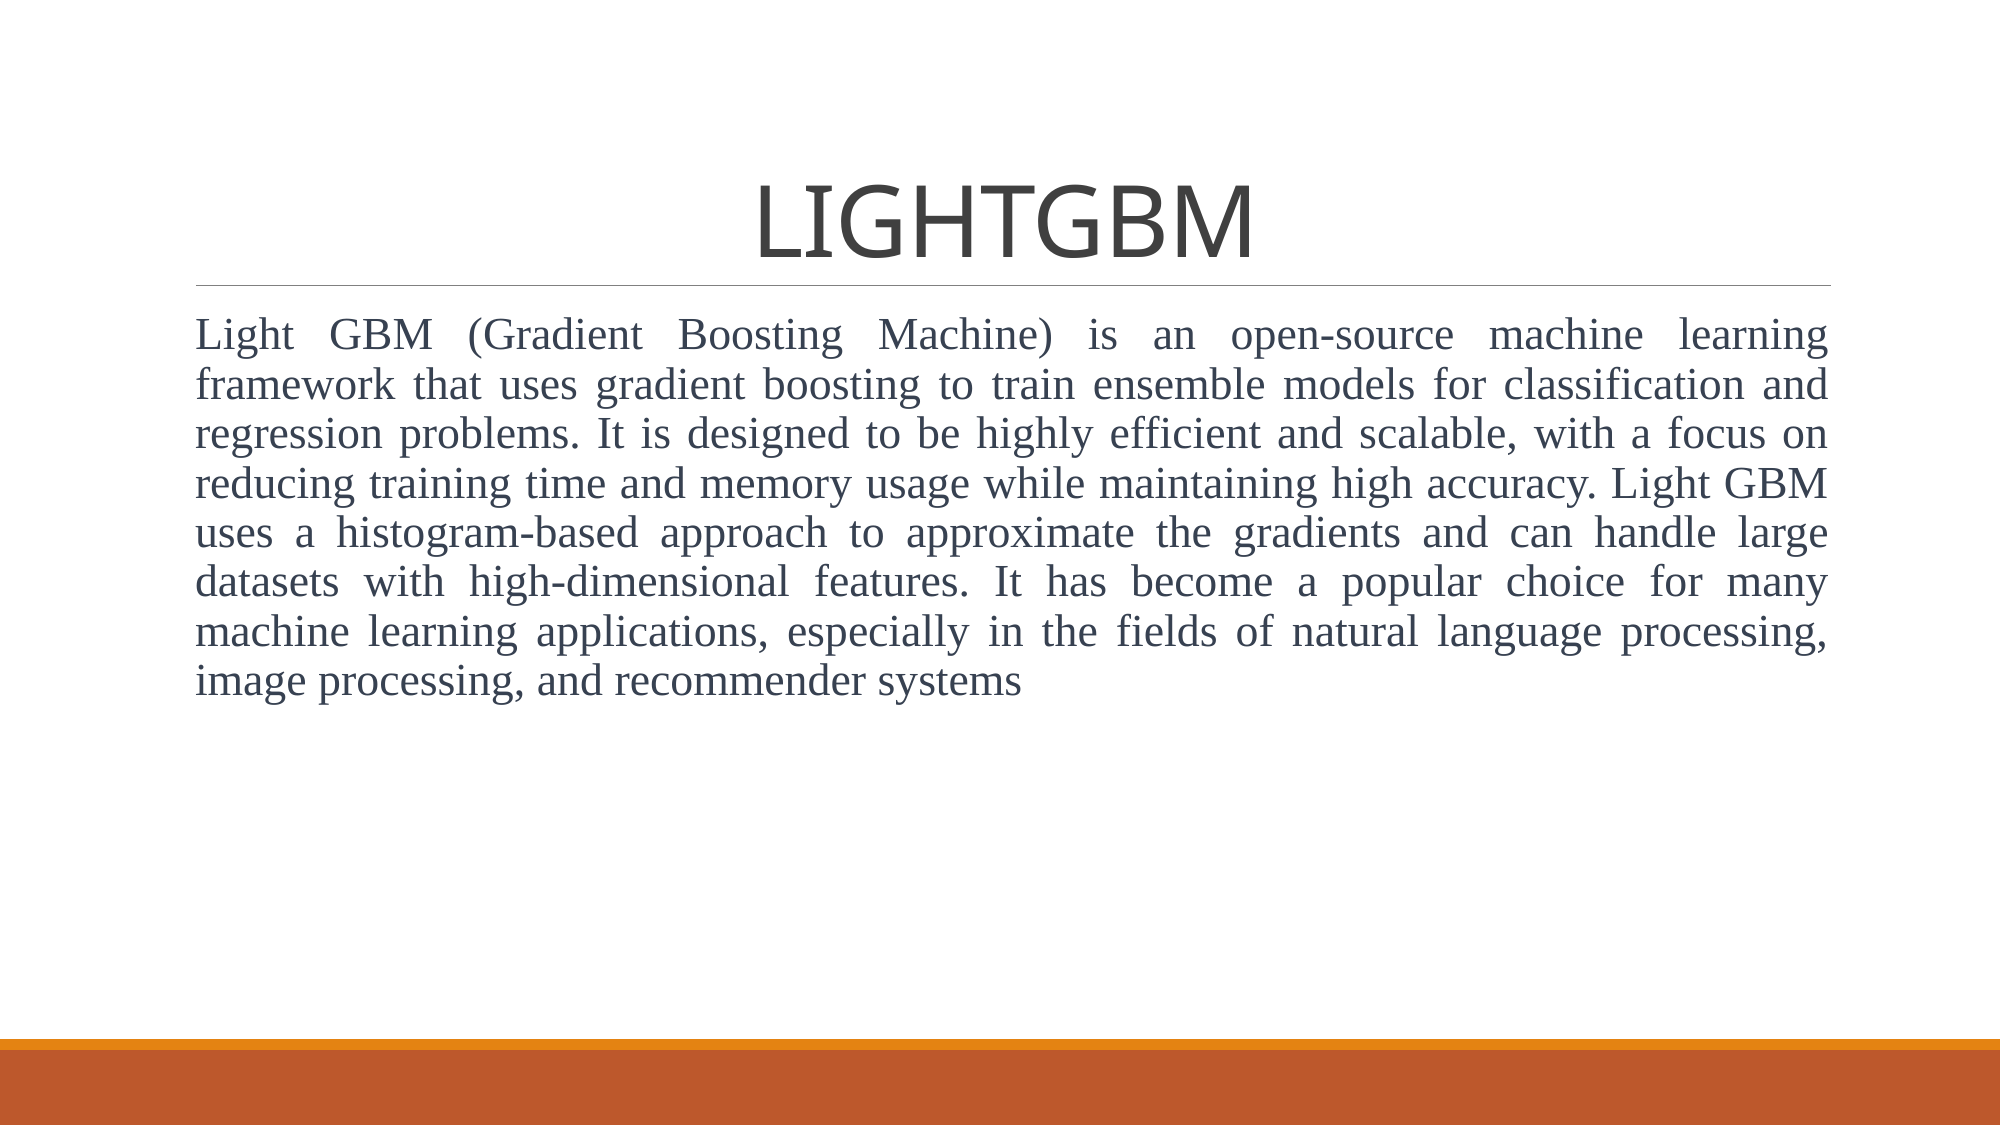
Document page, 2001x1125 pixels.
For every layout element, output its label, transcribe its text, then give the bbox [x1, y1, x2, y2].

list Light GBM (Gradient Boosting Machine) is an open-source machine learning framework that uses gradient boosting to train ensemble models for classification and regression problems. It is designed to be highly efficient and scalable, with a focus on reducing training time and memory usage while maintaining high accuracy. Light GBM uses a histogram-based approach to approximate the gradients and can handle large datasets with high-dimensional features. It has become a popular choice for many machine learning applications, especially in the fields of natural language processing, image processing, and recommender systems [180, 302, 1830, 963]
title LIGHTGBM [180, 47, 1830, 285]
